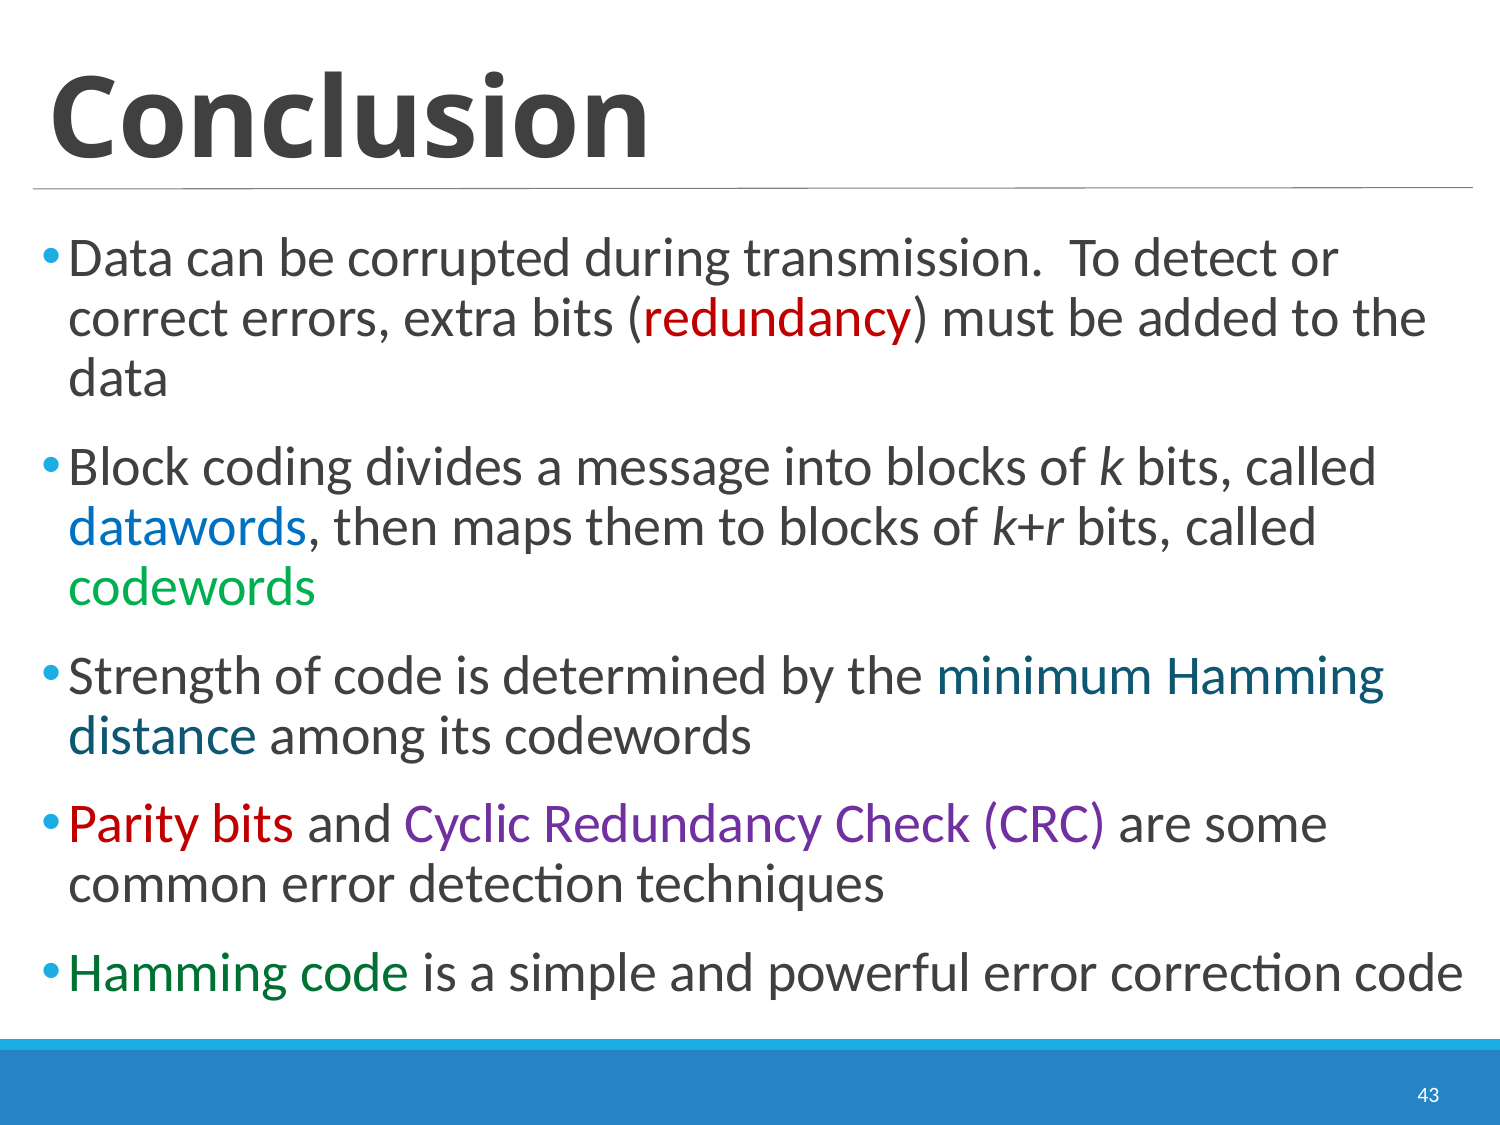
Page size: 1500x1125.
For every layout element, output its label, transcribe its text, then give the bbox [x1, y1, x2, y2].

title Conclusion [32, 37, 1473, 188]
list Data can be corrupted during transmission. To detect or correct errors, extra bits (redundancy) must be added to the data Block coding divides a message into blocks of k bits, called datawords, then maps them to blocks of k+r bits, called codewords Strength of code is determined by the minimum Hamming distance among its codewords Parity bits and Cyclic Redundancy Check (CRC) are some common error detection techniques Hamming code is a simple and powerful error correction code [32, 220, 1473, 1038]
